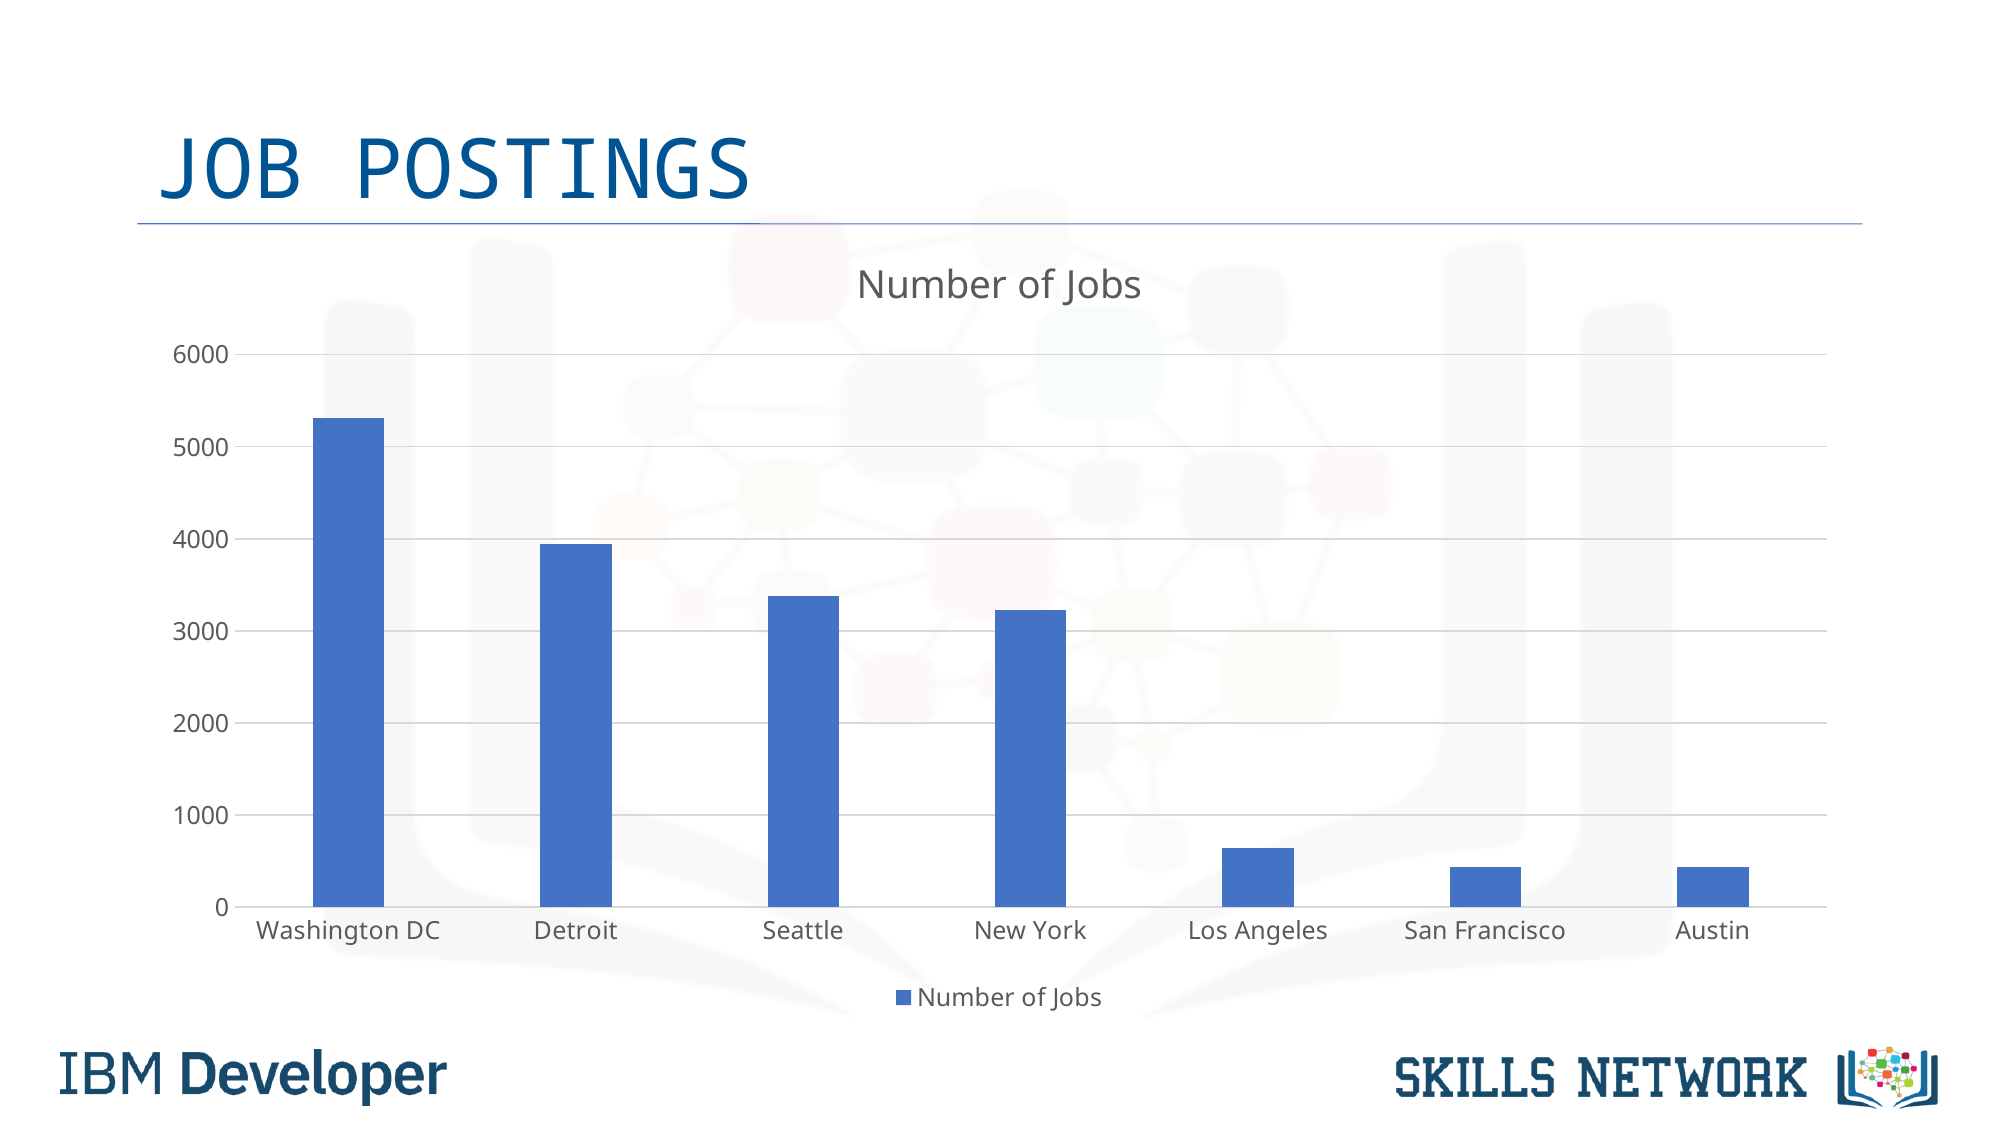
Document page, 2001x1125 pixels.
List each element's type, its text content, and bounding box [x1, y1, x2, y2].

chart [138, 220, 1862, 1021]
picture [55, 1045, 459, 1108]
picture [1390, 1045, 1945, 1111]
title JOB POSTINGS [88, 62, 1061, 281]
